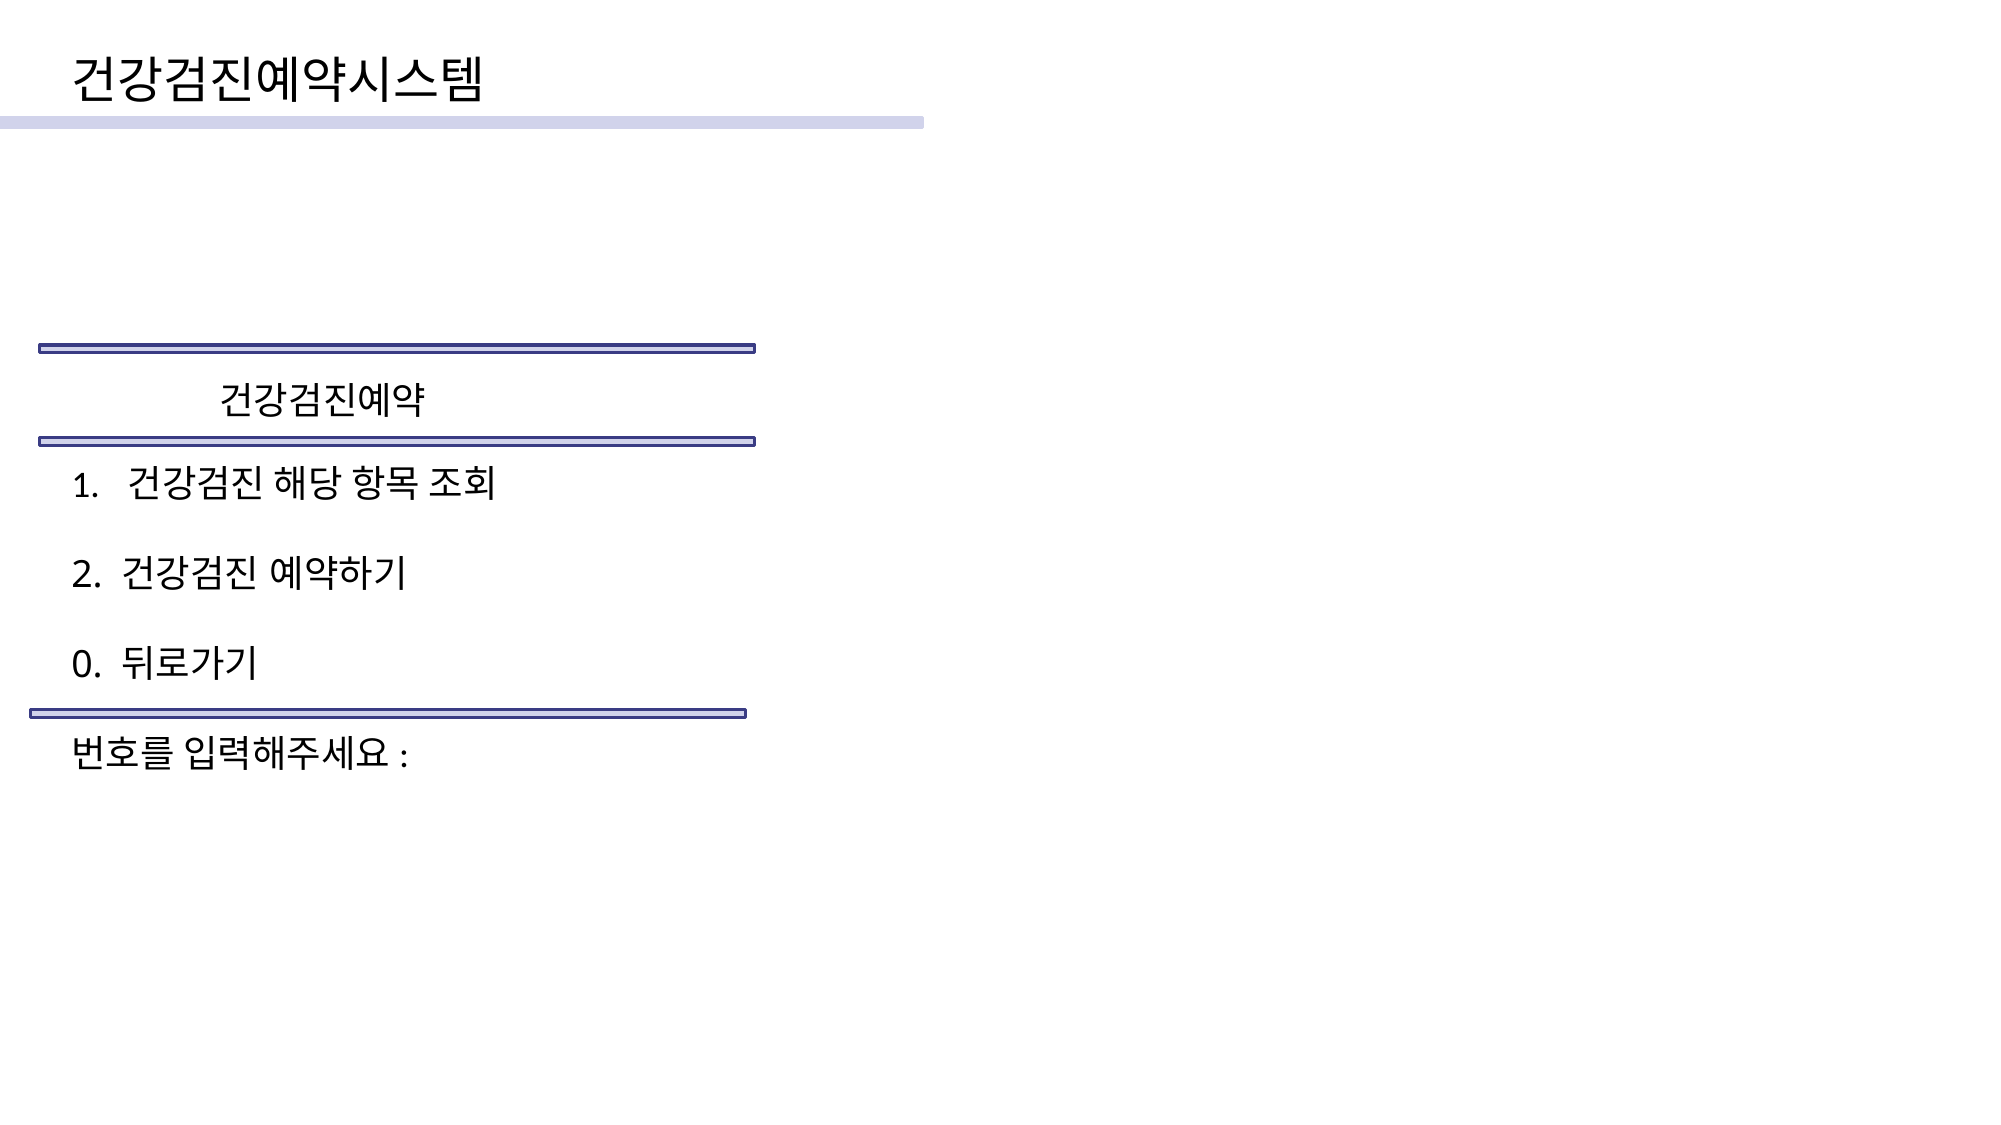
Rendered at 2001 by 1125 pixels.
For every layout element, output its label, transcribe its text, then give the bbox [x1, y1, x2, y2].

text_box 건강검진 해당 항목 조회 2. 건강검진 예약하기 0. 뒤로가기 번호를 입력해주세요: [56, 453, 1290, 783]
text_box 건강검진예약 [127, 369, 649, 430]
text_box [0, 117, 923, 128]
text_box 건강검진예약시스템 [56, 40, 611, 116]
text_box [39, 437, 755, 446]
text_box [39, 344, 755, 353]
text_box [30, 709, 746, 718]
